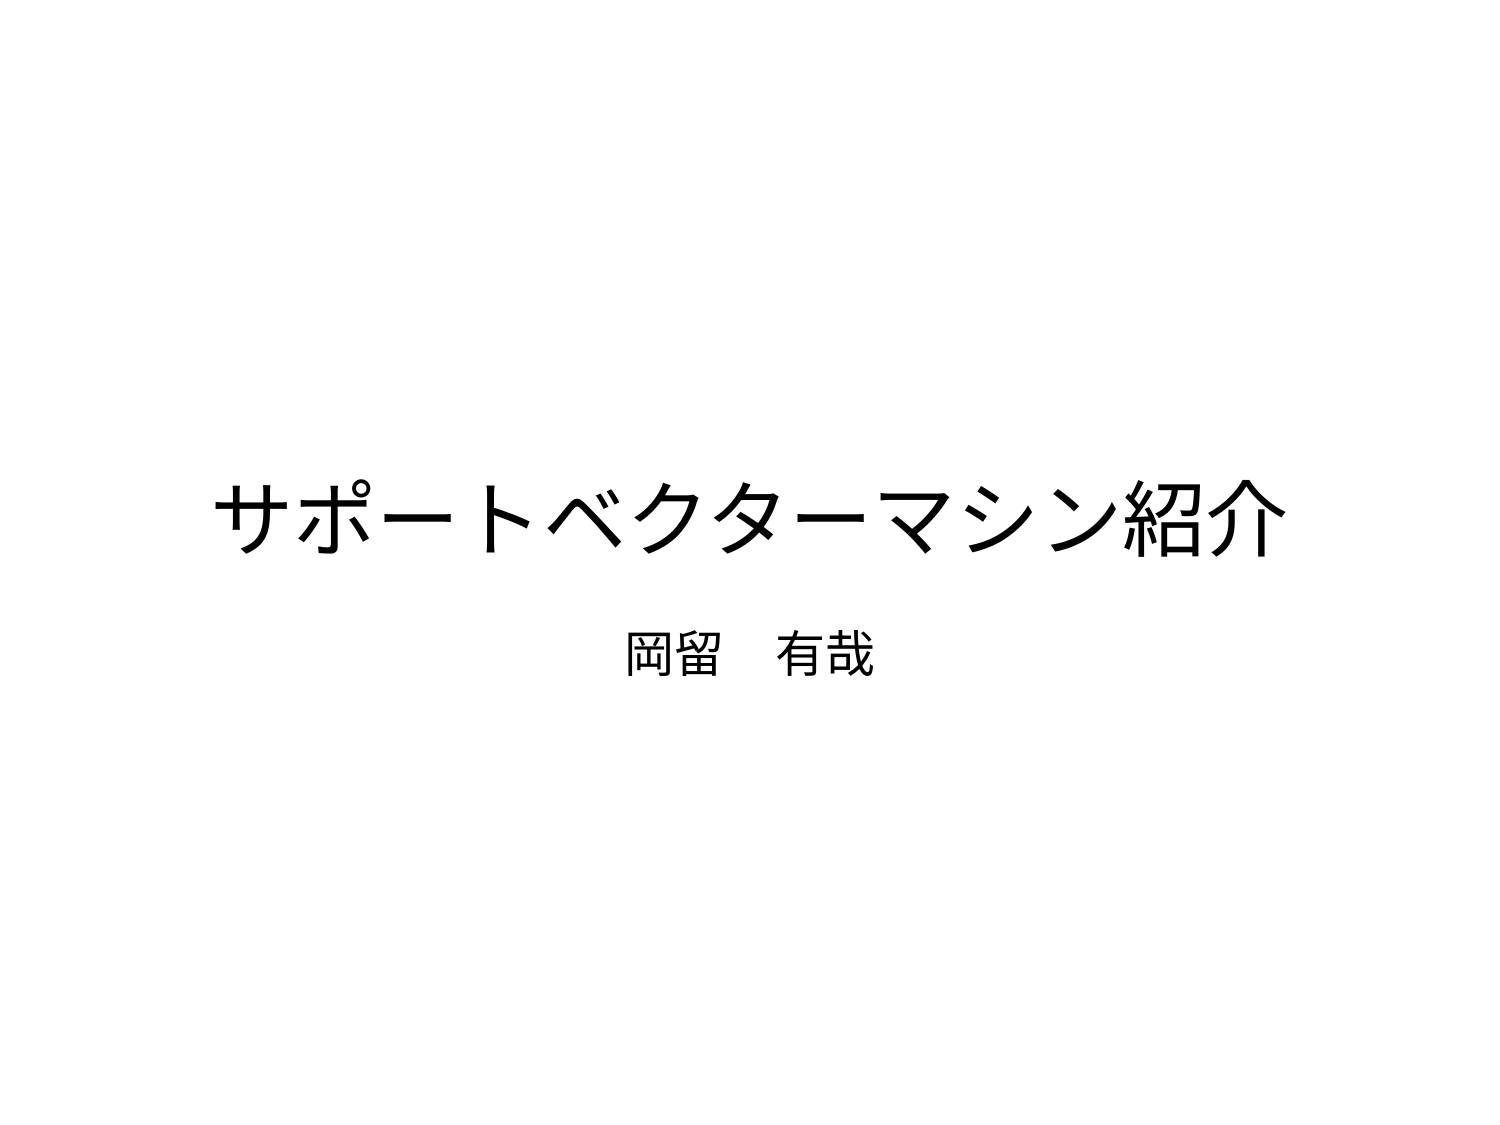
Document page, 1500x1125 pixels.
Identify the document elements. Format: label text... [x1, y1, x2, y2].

subtitle 岡留 有哉 [187, 622, 1313, 894]
title サポートベクターマシン紹介 [112, 184, 1388, 576]
